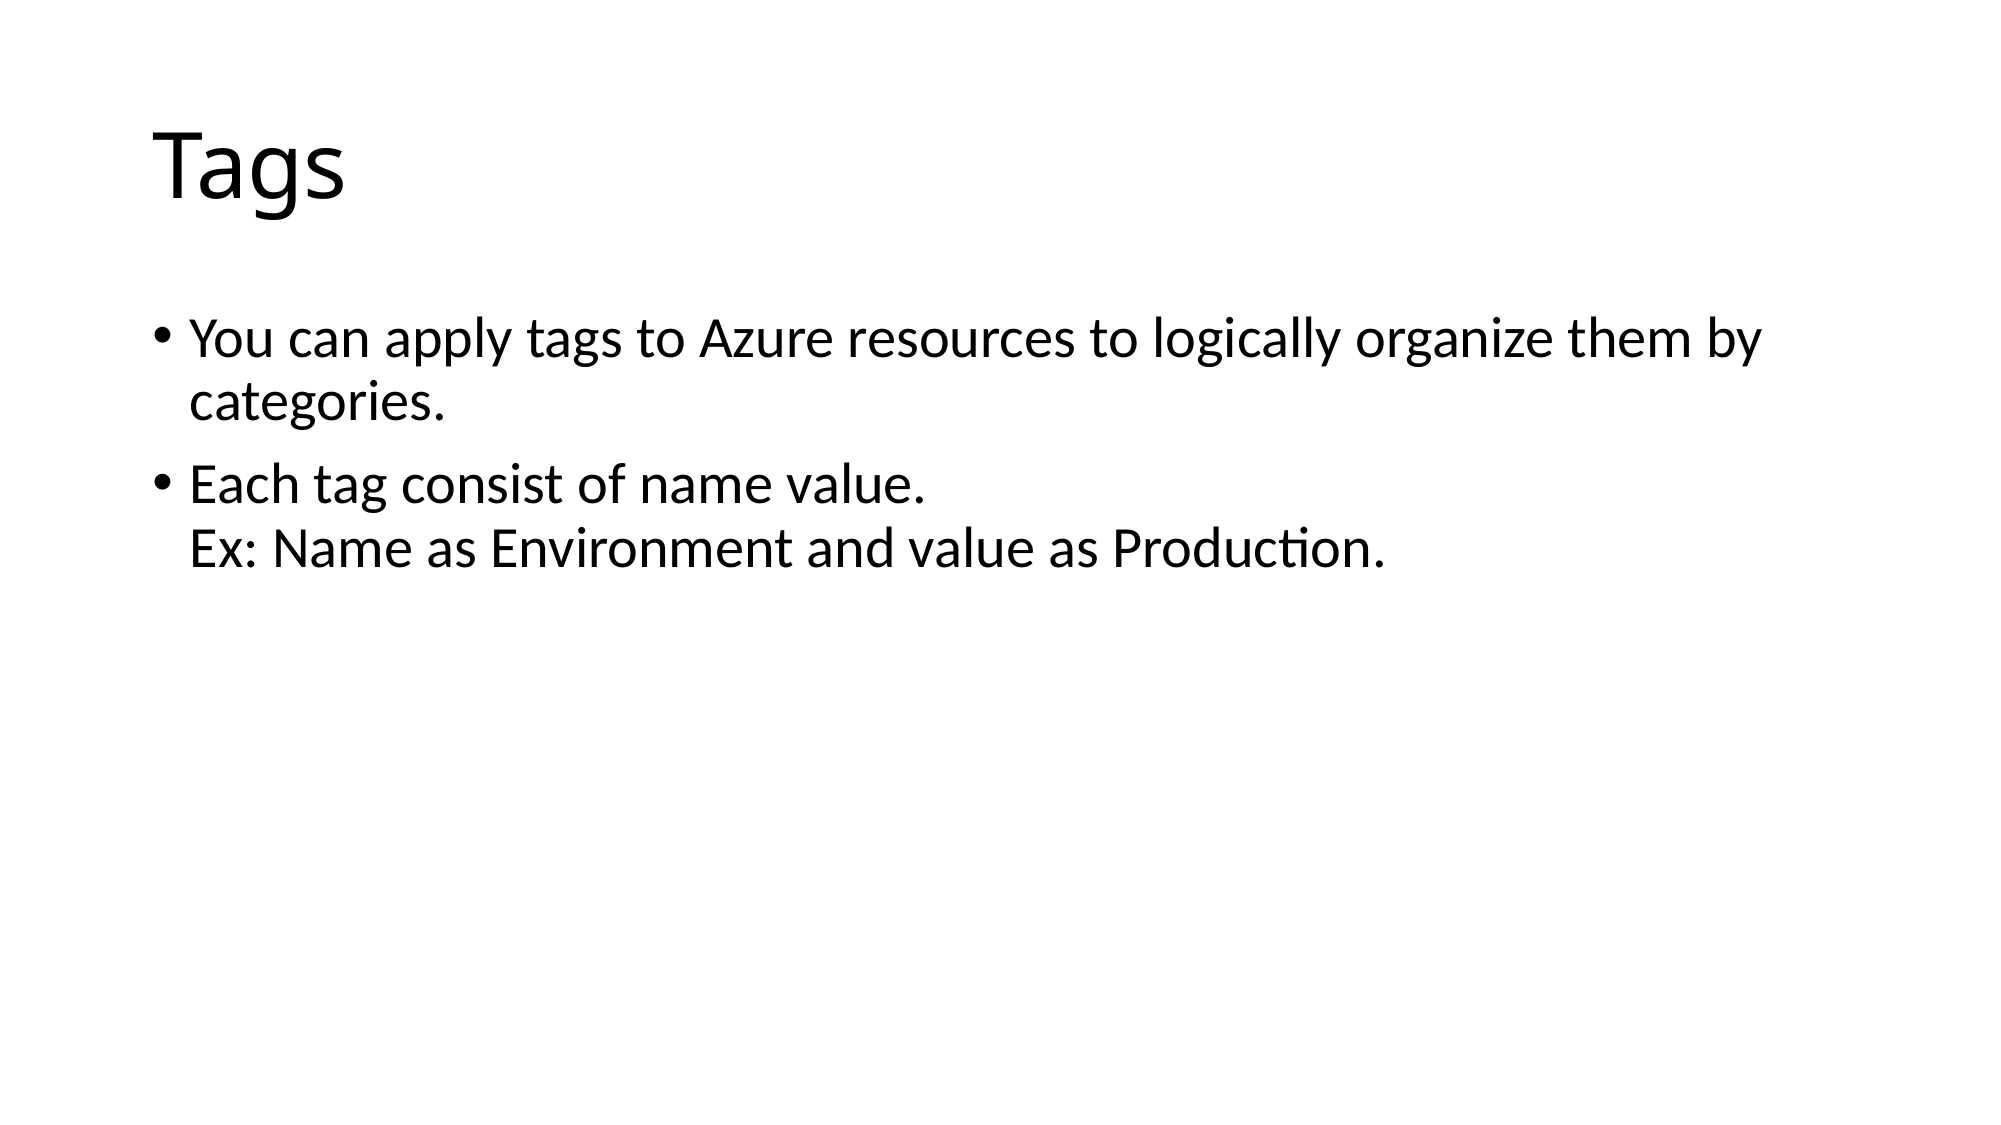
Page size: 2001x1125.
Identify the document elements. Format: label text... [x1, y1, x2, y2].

list You can apply tags to Azure resources to logically organize them by categories. Each tag consist of name value. Ex: Name as Environment and value as Production. [137, 299, 1863, 1014]
title Tags [137, 59, 1863, 278]
